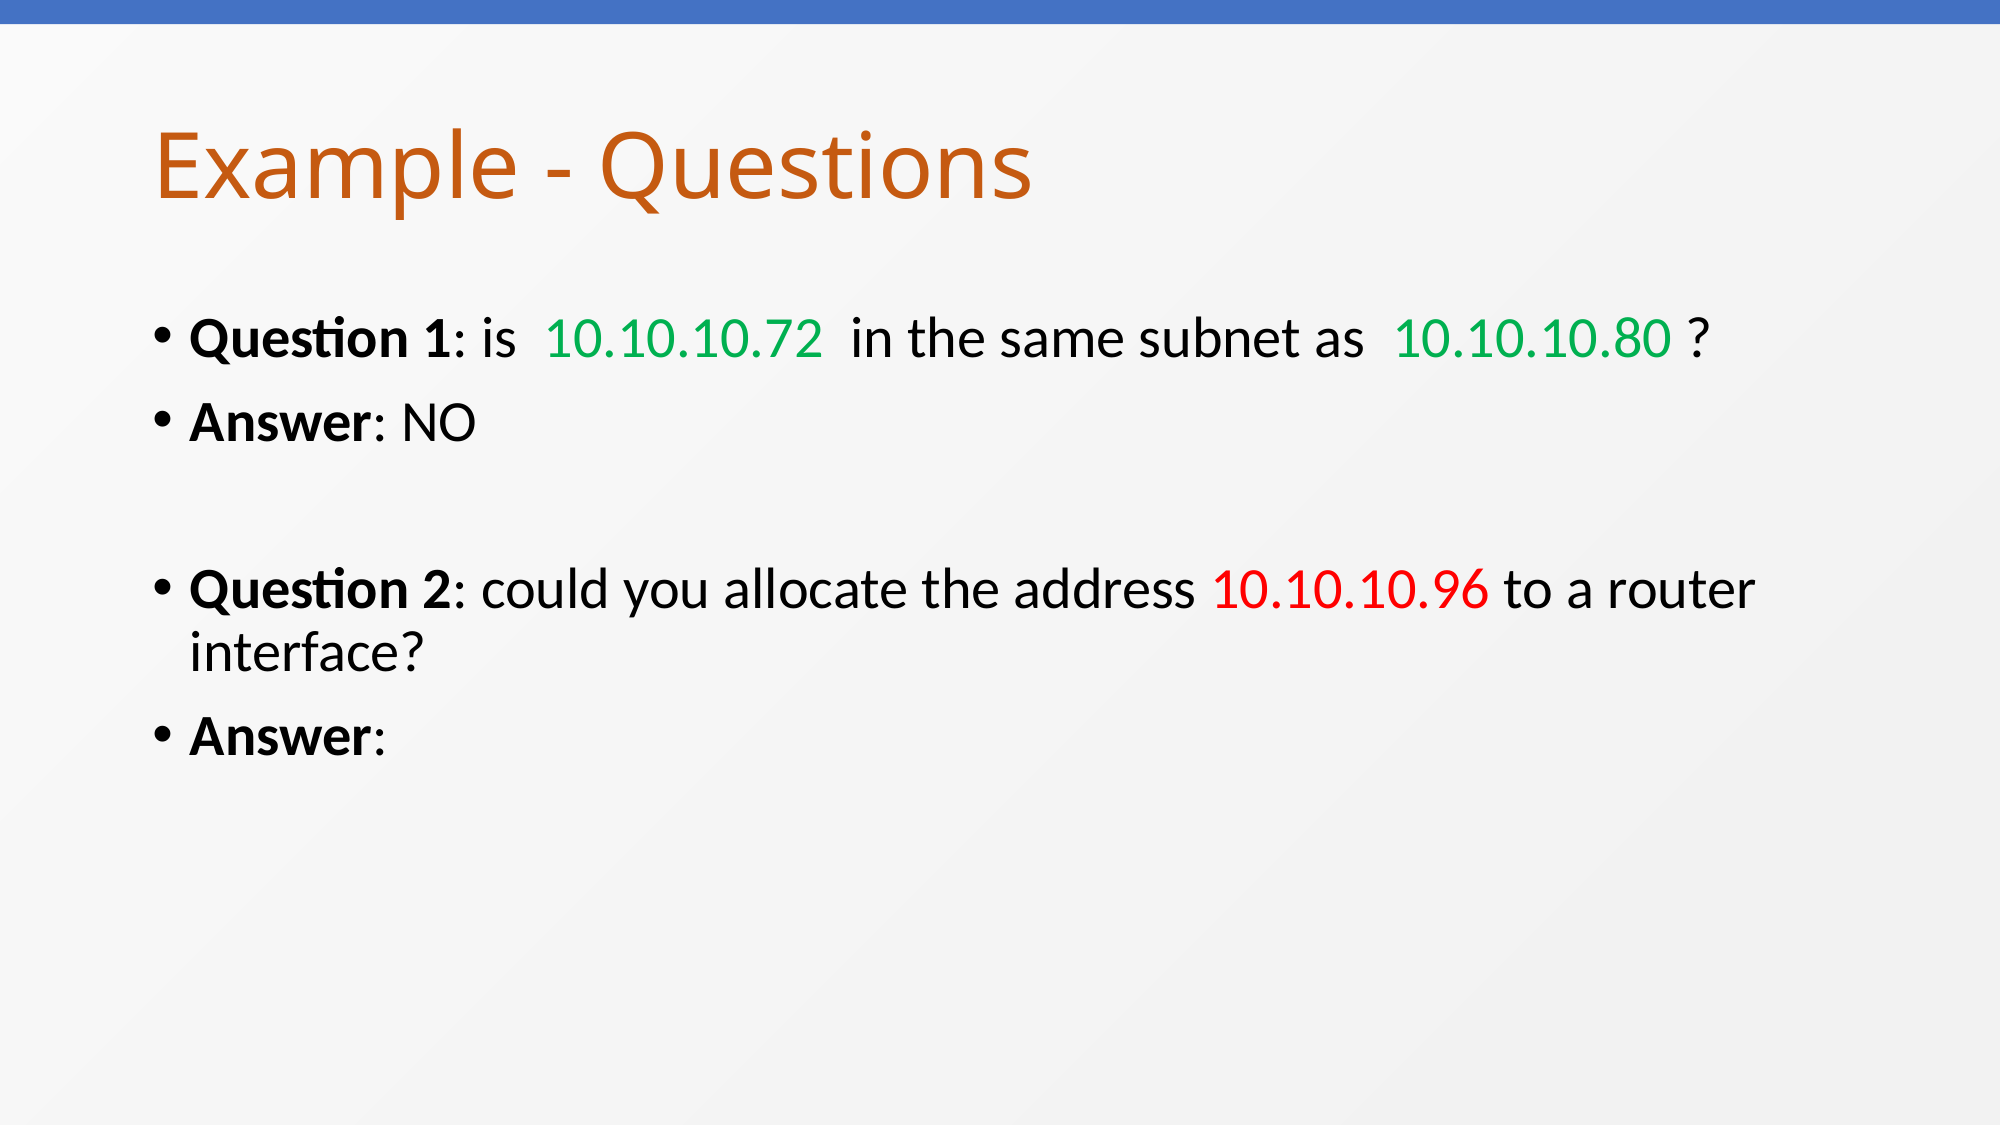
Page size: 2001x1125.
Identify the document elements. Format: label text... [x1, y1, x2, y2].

list Question 1: is 10.10.10.72 in the same subnet as 10.10.10.80 ? Answer: NO Question 2: could you allocate the address 10.10.10.96 to a router interface? Answer: [137, 299, 1863, 1014]
text_box [0, 0, 2000, 25]
title Example - Questions [137, 59, 1863, 278]
